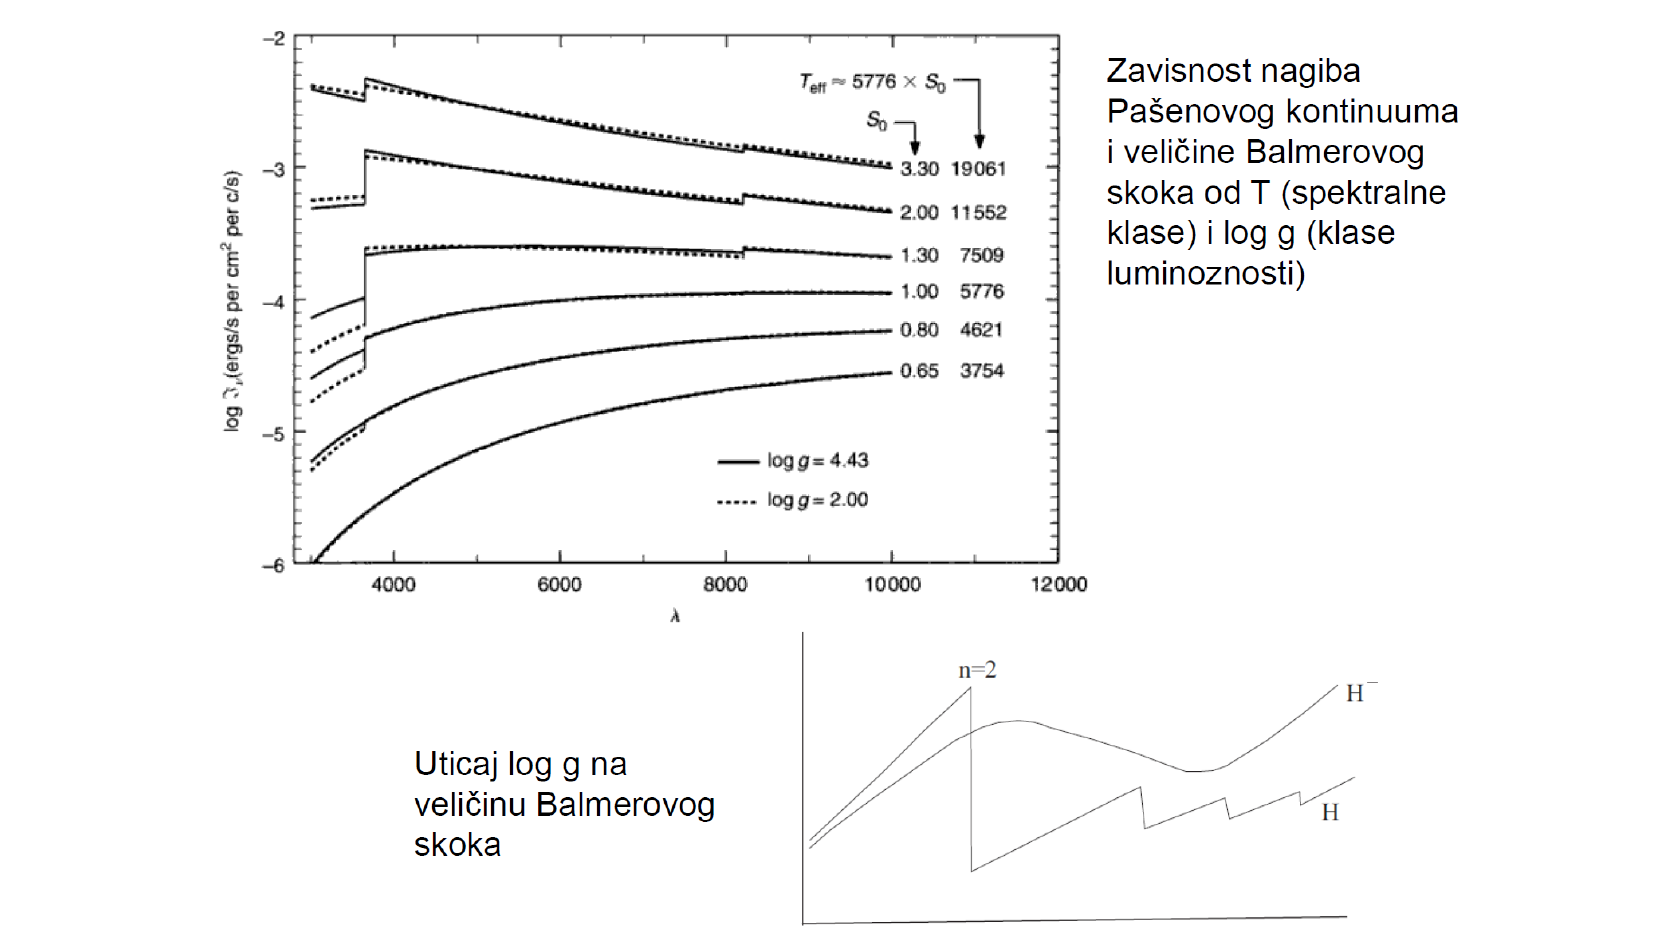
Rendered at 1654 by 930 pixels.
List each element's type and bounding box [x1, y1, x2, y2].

picture [163, 0, 1490, 930]
